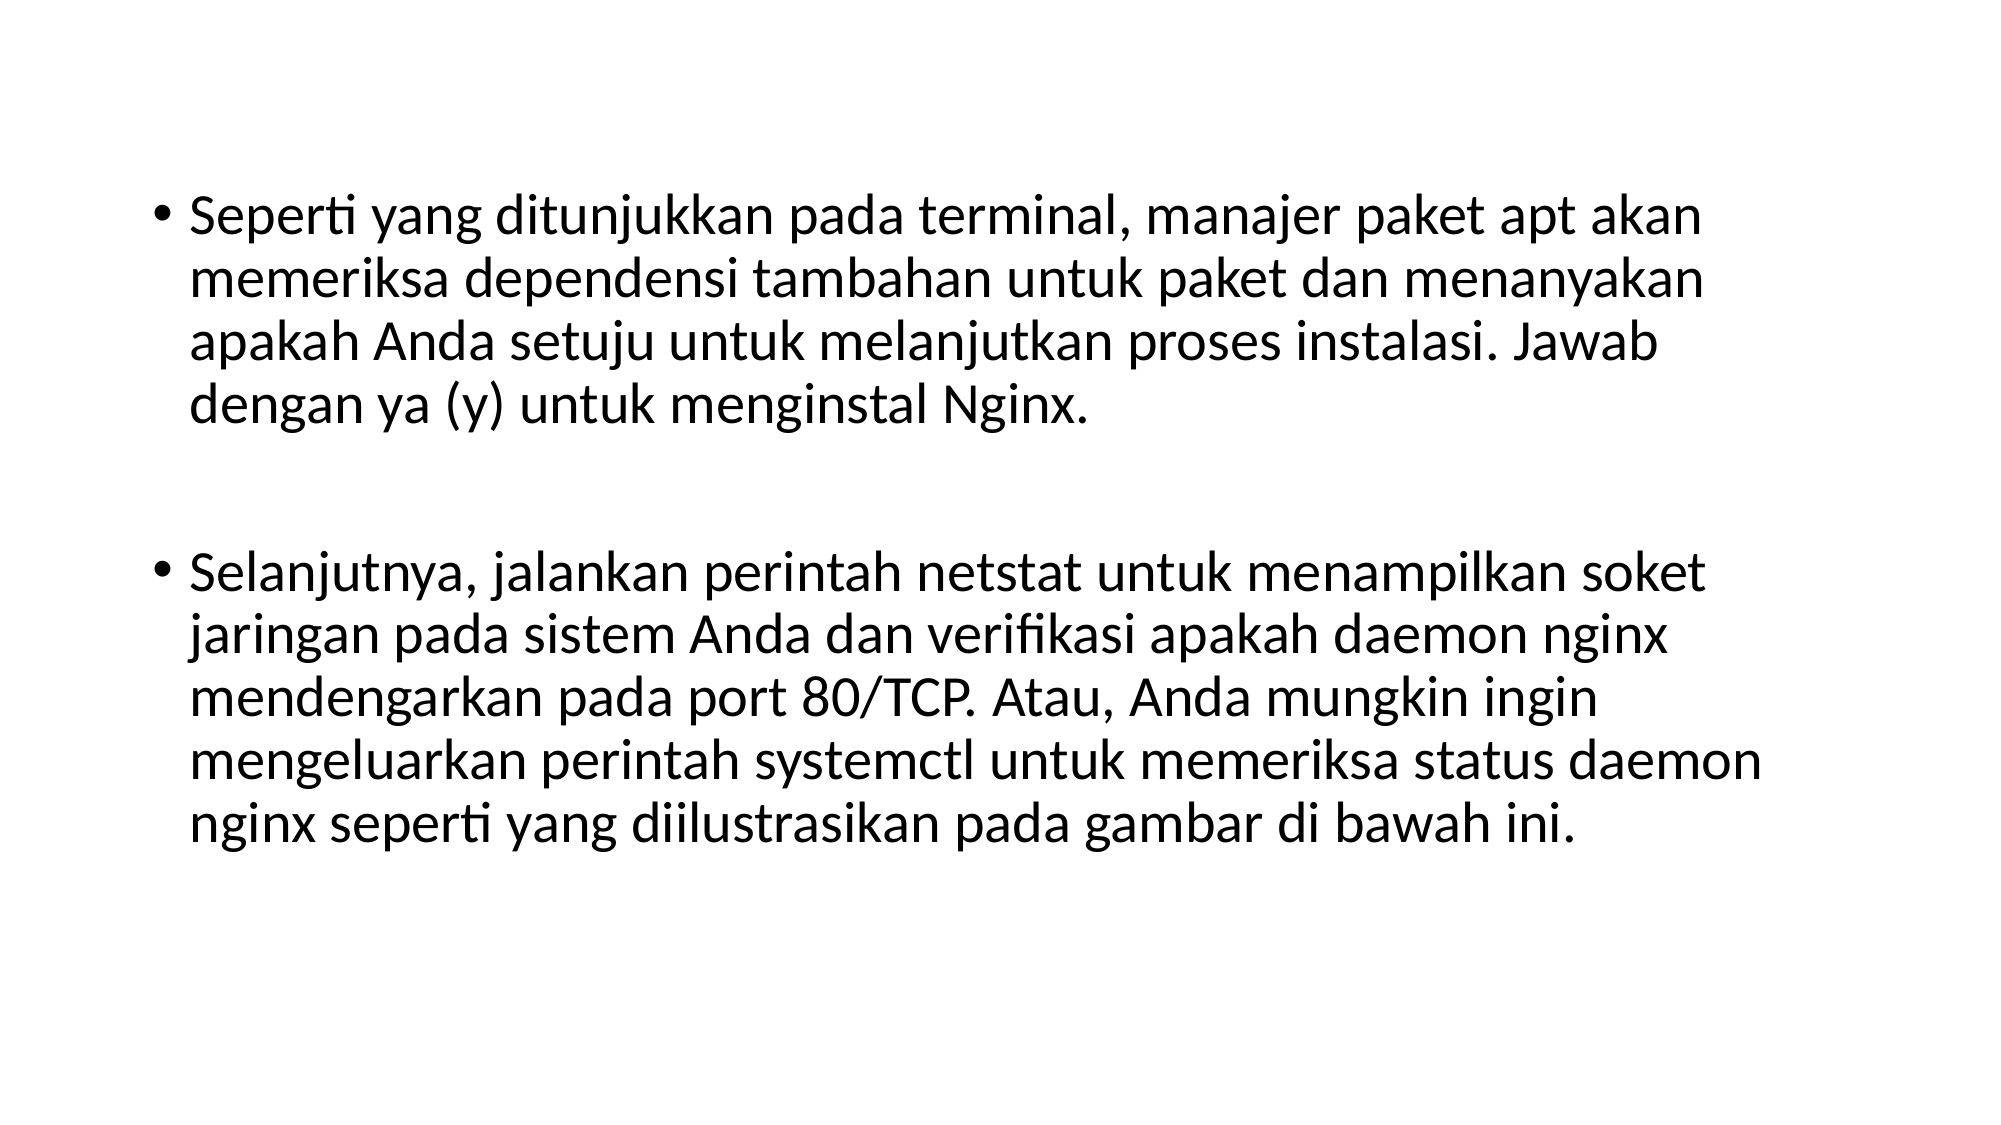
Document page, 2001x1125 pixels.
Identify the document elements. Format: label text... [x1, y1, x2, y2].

list Seperti yang ditunjukkan pada terminal, manajer paket apt akan memeriksa dependensi tambahan untuk paket dan menanyakan apakah Anda setuju untuk melanjutkan proses instalasi. Jawab dengan ya (y) untuk menginstal Nginx. Selanjutnya, jalankan perintah netstat untuk menampilkan soket jaringan pada sistem Anda dan verifikasi apakah daemon nginx mendengarkan pada port 80/TCP. Atau, Anda mungkin ingin mengeluarkan perintah systemctl untuk memeriksa status daemon nginx seperti yang diilustrasikan pada gambar di bawah ini. [137, 176, 1863, 891]
